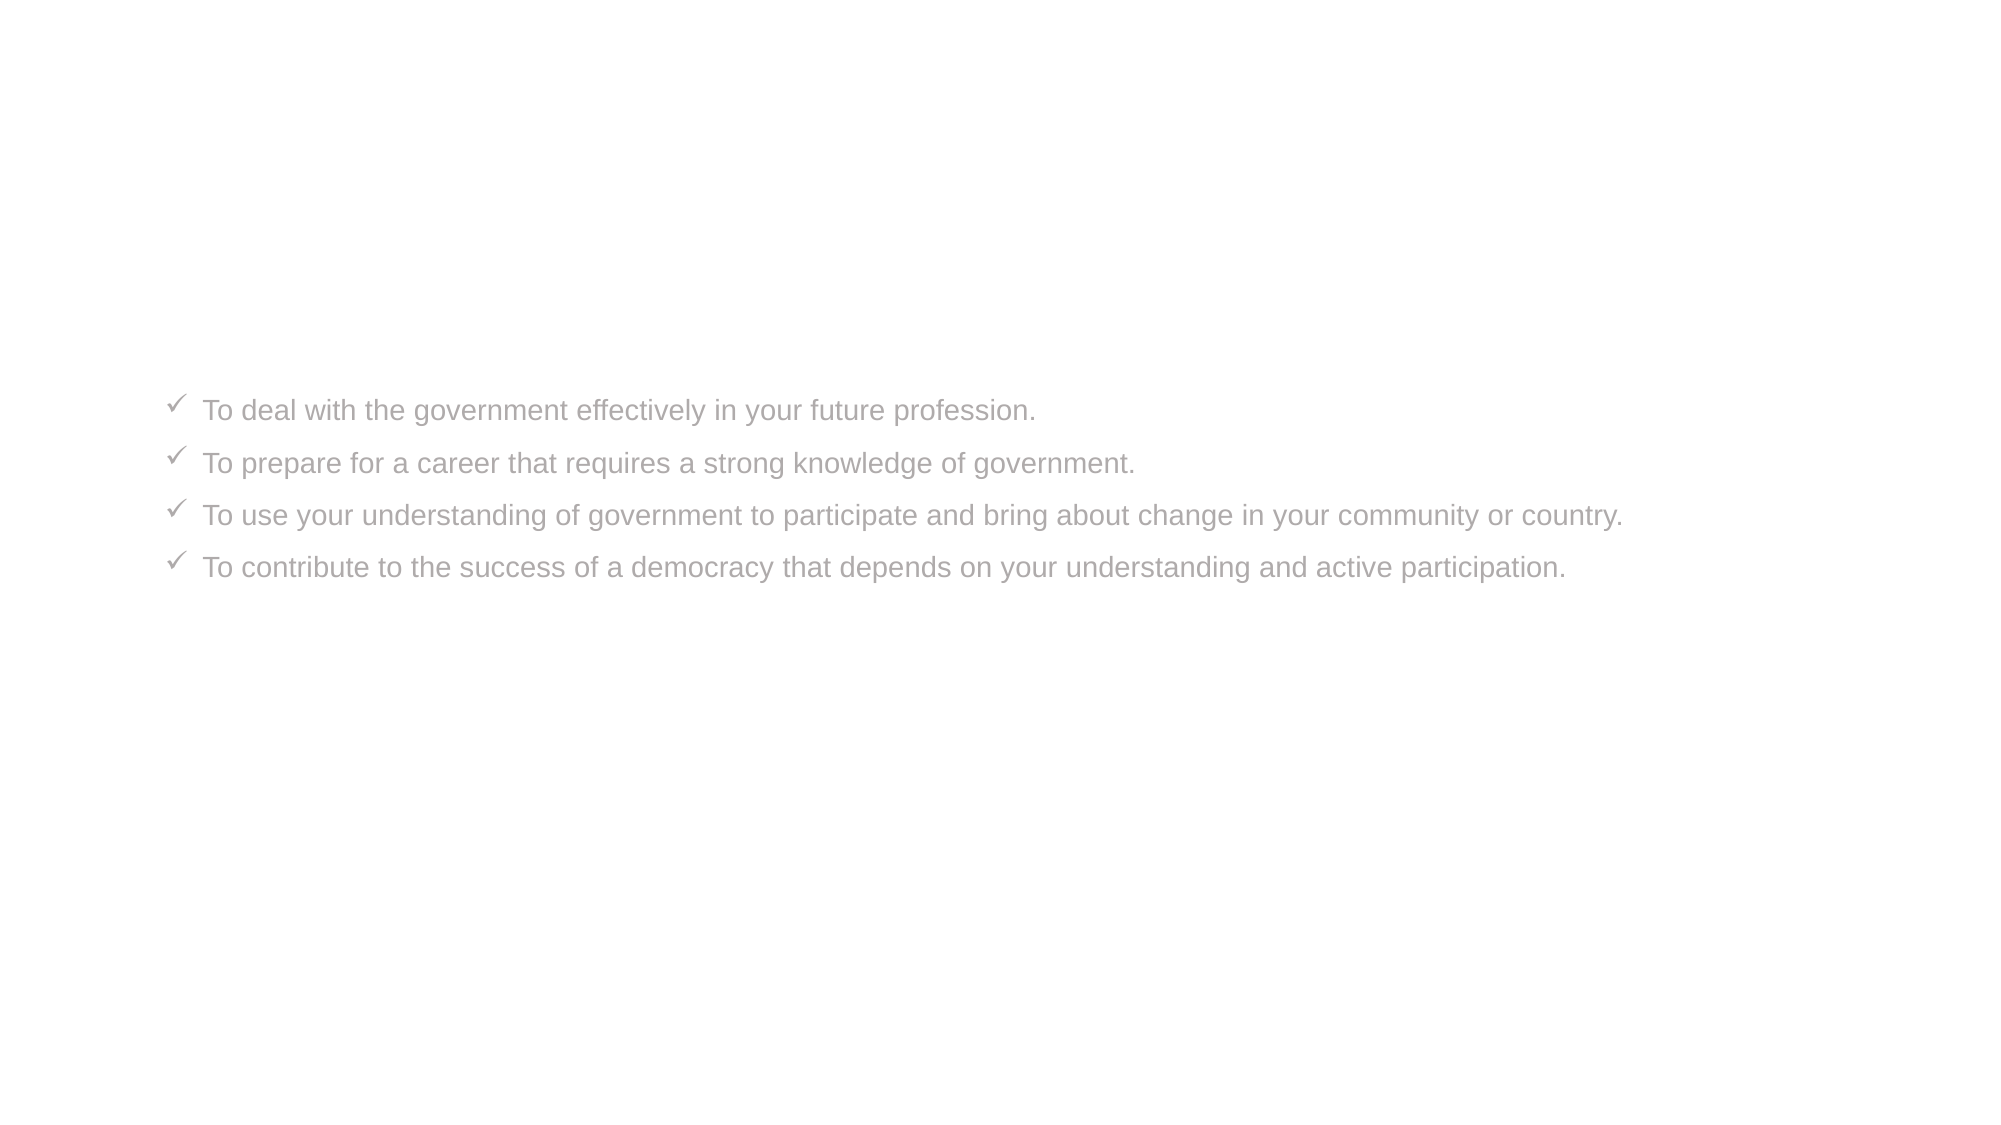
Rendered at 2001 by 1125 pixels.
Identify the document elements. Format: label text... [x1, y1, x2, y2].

list To deal with the government effectively in your future profession. To prepare for a career that requires a strong knowledge of government. To use your understanding of government to participate and bring about change in your community or country. To contribute to the success of a democracy that depends on your understanding and active participation. [149, 388, 1850, 950]
